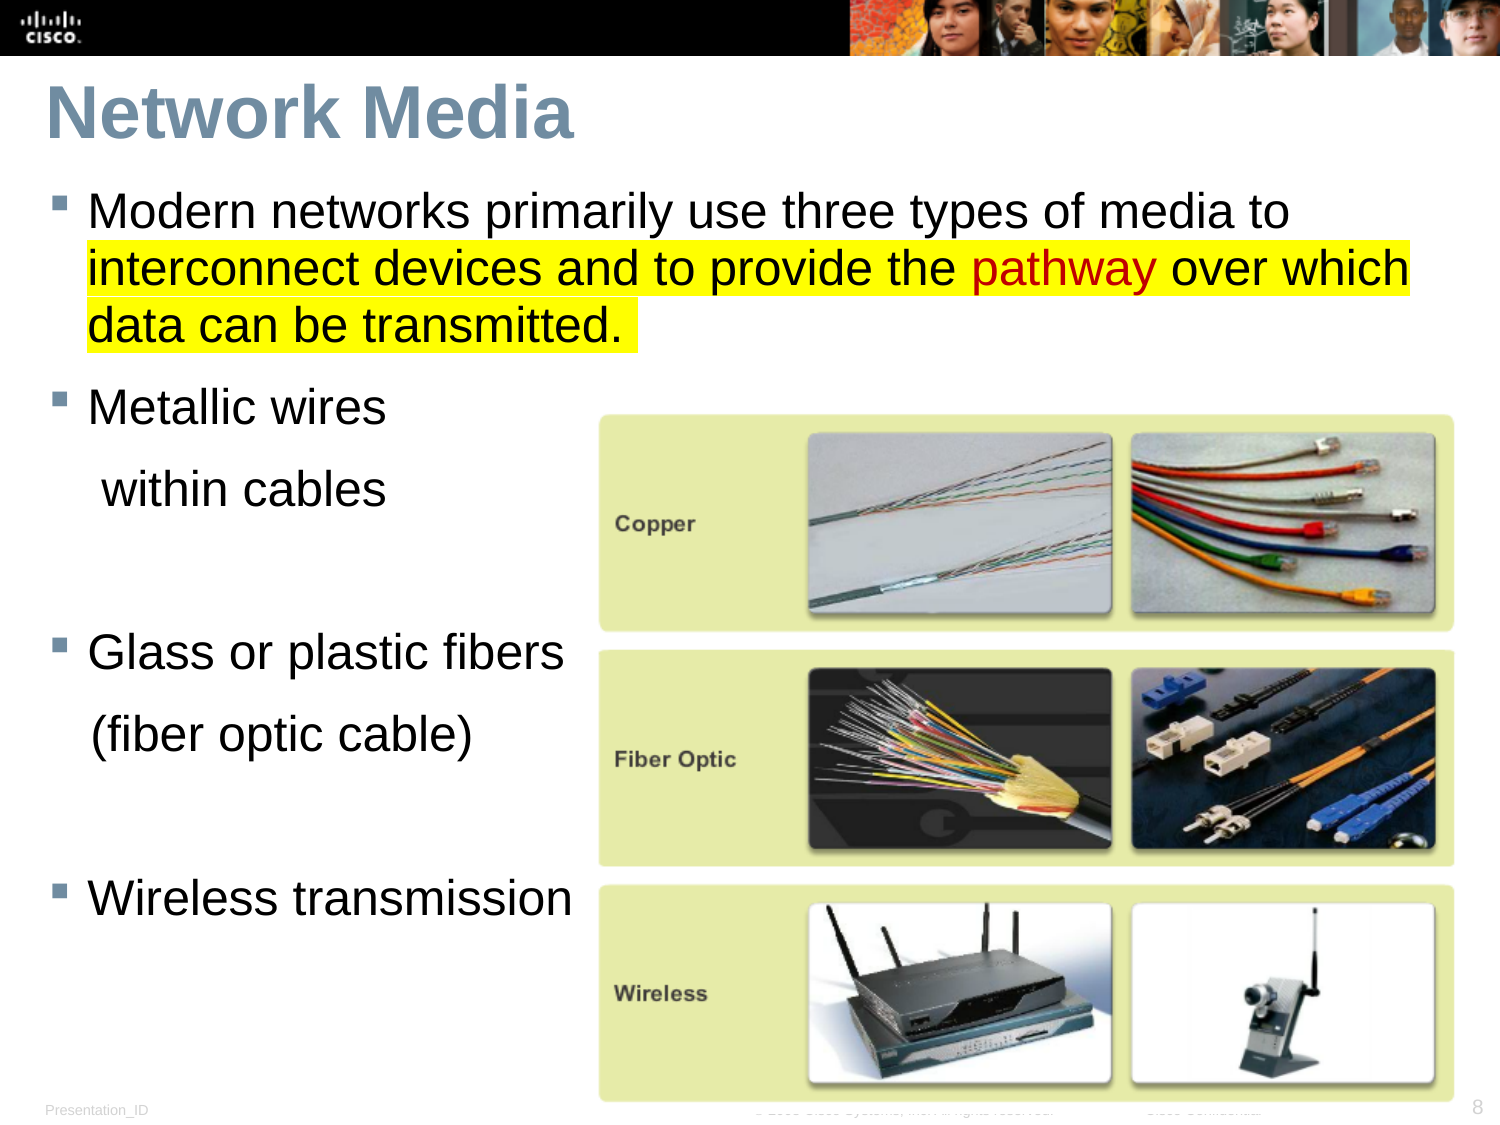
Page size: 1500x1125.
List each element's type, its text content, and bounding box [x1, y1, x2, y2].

picture [578, 410, 1459, 1114]
list Modern networks primarily use three types of media to interconnect devices and to provide the pathway over which data can be transmitted. Metallic wires within cables Glass or plastic fibers (fiber optic cable) Wireless transmission [34, 175, 1468, 985]
title Network Media [31, 64, 1471, 162]
picture [0, 0, 1500, 56]
